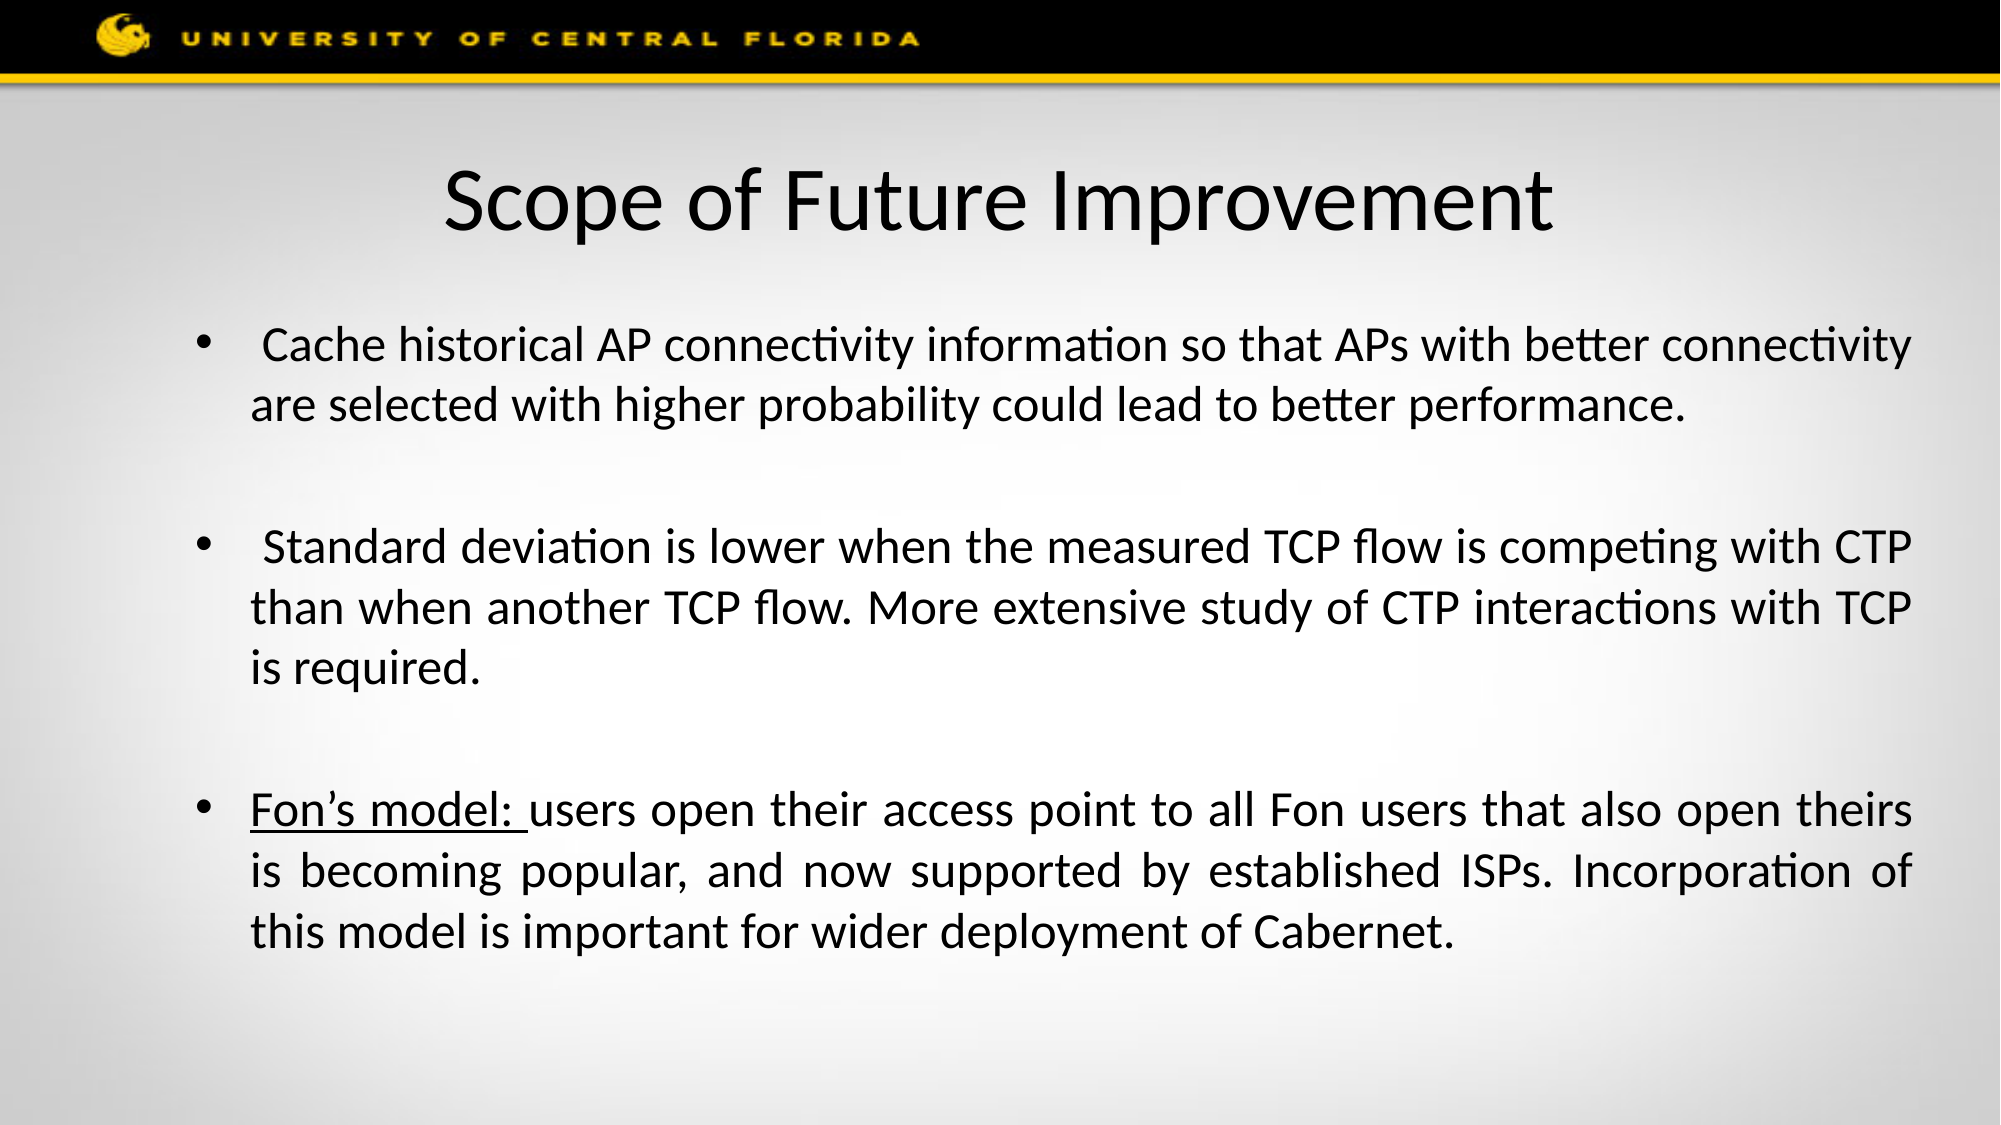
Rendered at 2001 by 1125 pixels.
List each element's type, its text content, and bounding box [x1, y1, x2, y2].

title Scope of Future Improvement [99, 125, 1900, 263]
list Cache historical AP connectivity information so that APs with better connectivity are selected with higher probability could lead to better performance. Standard deviation is lower when the measured TCP flow is competing with CTP than when another TCP flow. More extensive study of CTP interactions with TCP is required. Fon’s model: users open their access point to all Fon users that also open theirs is becoming popular, and now supported by established ISPs. Incorporation of this model is important for wider deployment of Cabernet. [180, 302, 1931, 1000]
picture [0, 0, 2000, 1125]
